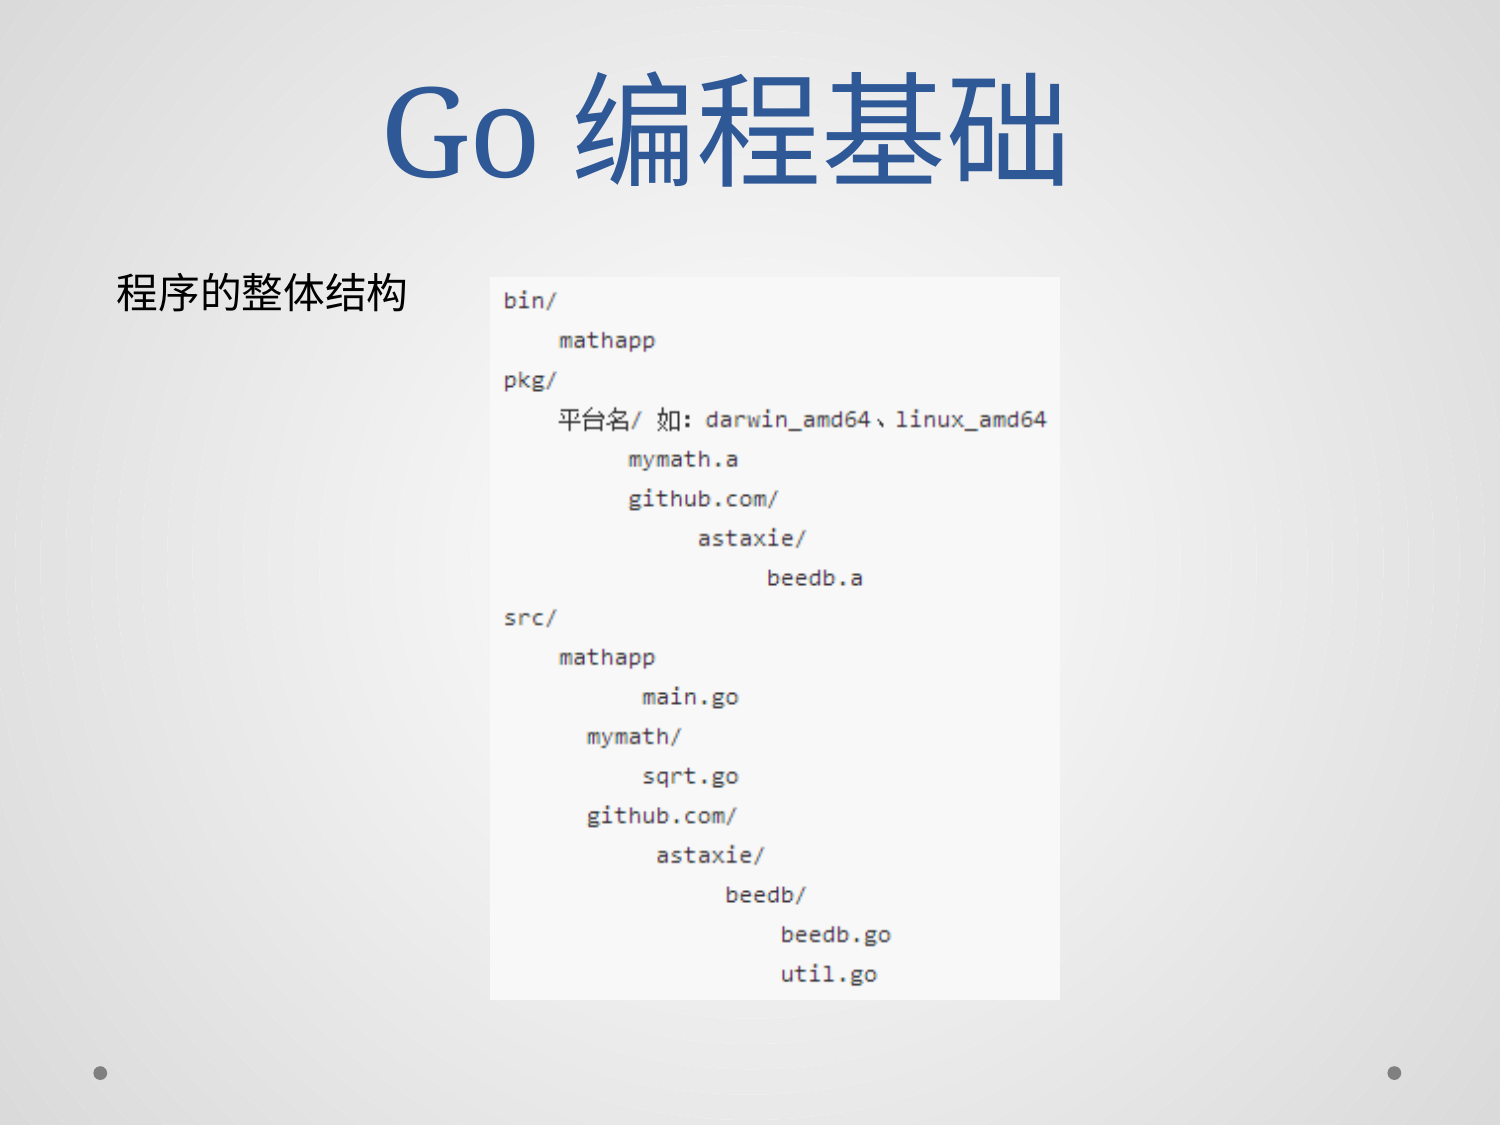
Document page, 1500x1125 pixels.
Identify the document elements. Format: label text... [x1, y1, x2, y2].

text_box 程序的整体结构 [101, 259, 424, 325]
title Go编程基础 [242, 42, 1211, 210]
picture [489, 277, 1061, 1000]
